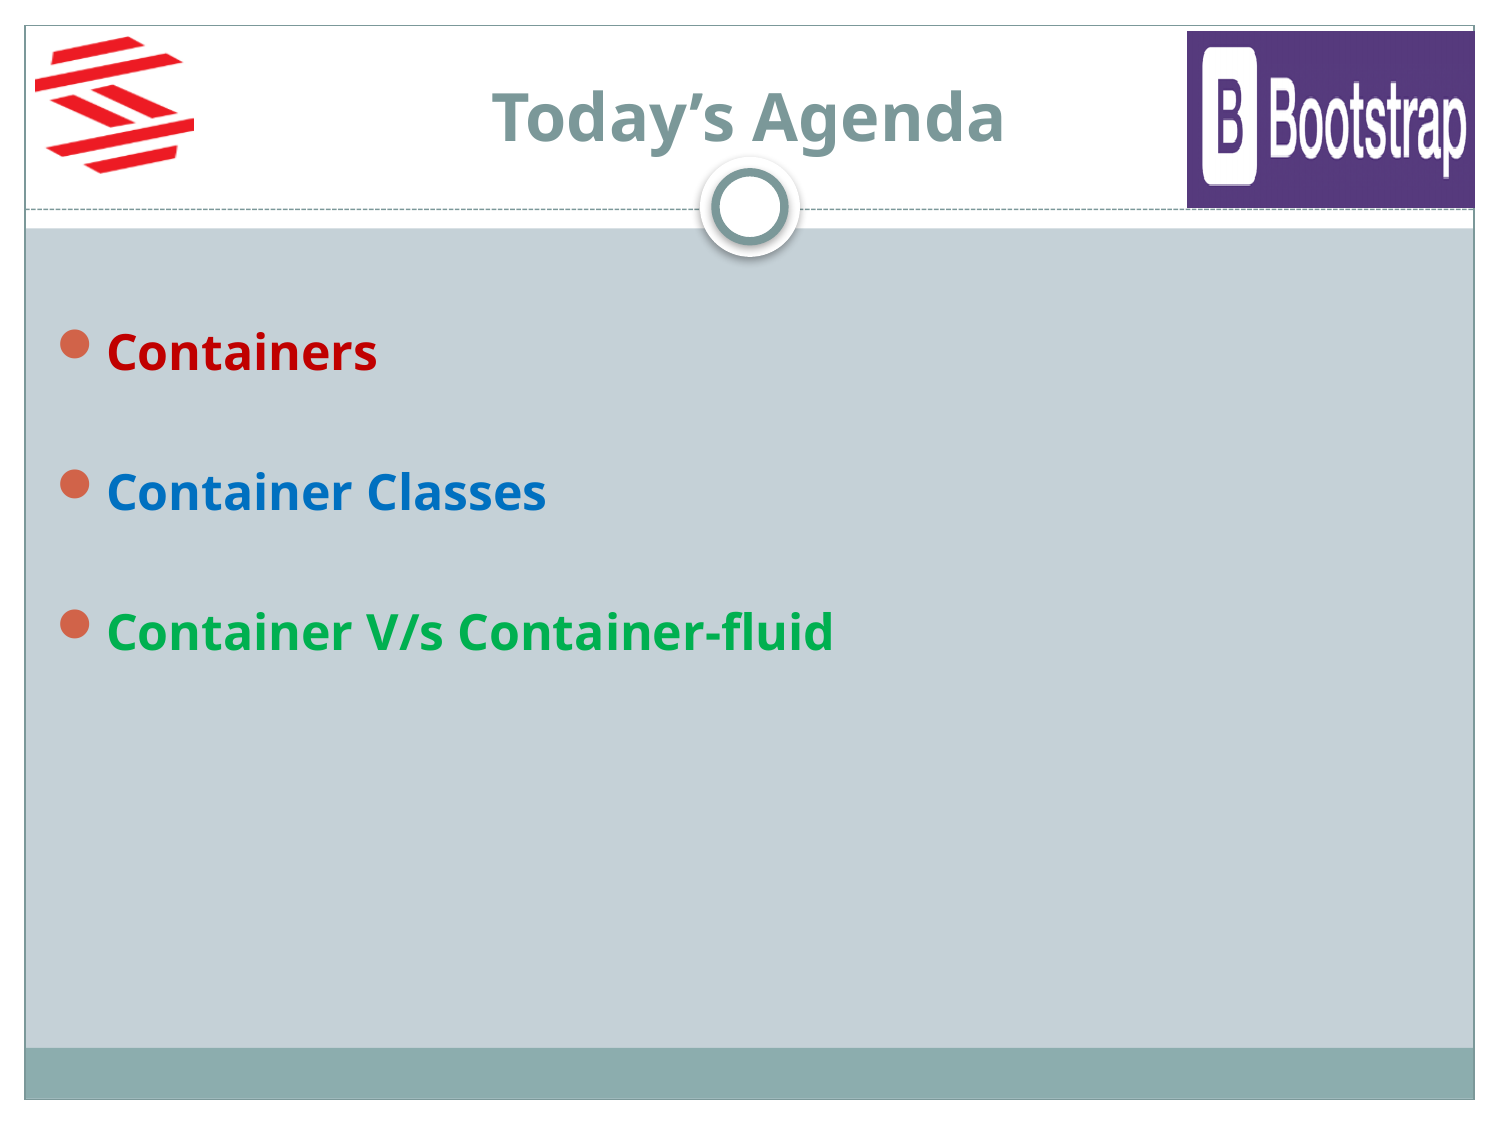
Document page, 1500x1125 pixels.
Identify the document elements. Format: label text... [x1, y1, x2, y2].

picture [1186, 31, 1475, 209]
picture [34, 34, 194, 180]
list Containers Container Classes Container V/s Container-fluid [41, 243, 1471, 1125]
title Today’s Agenda [199, 37, 1180, 162]
